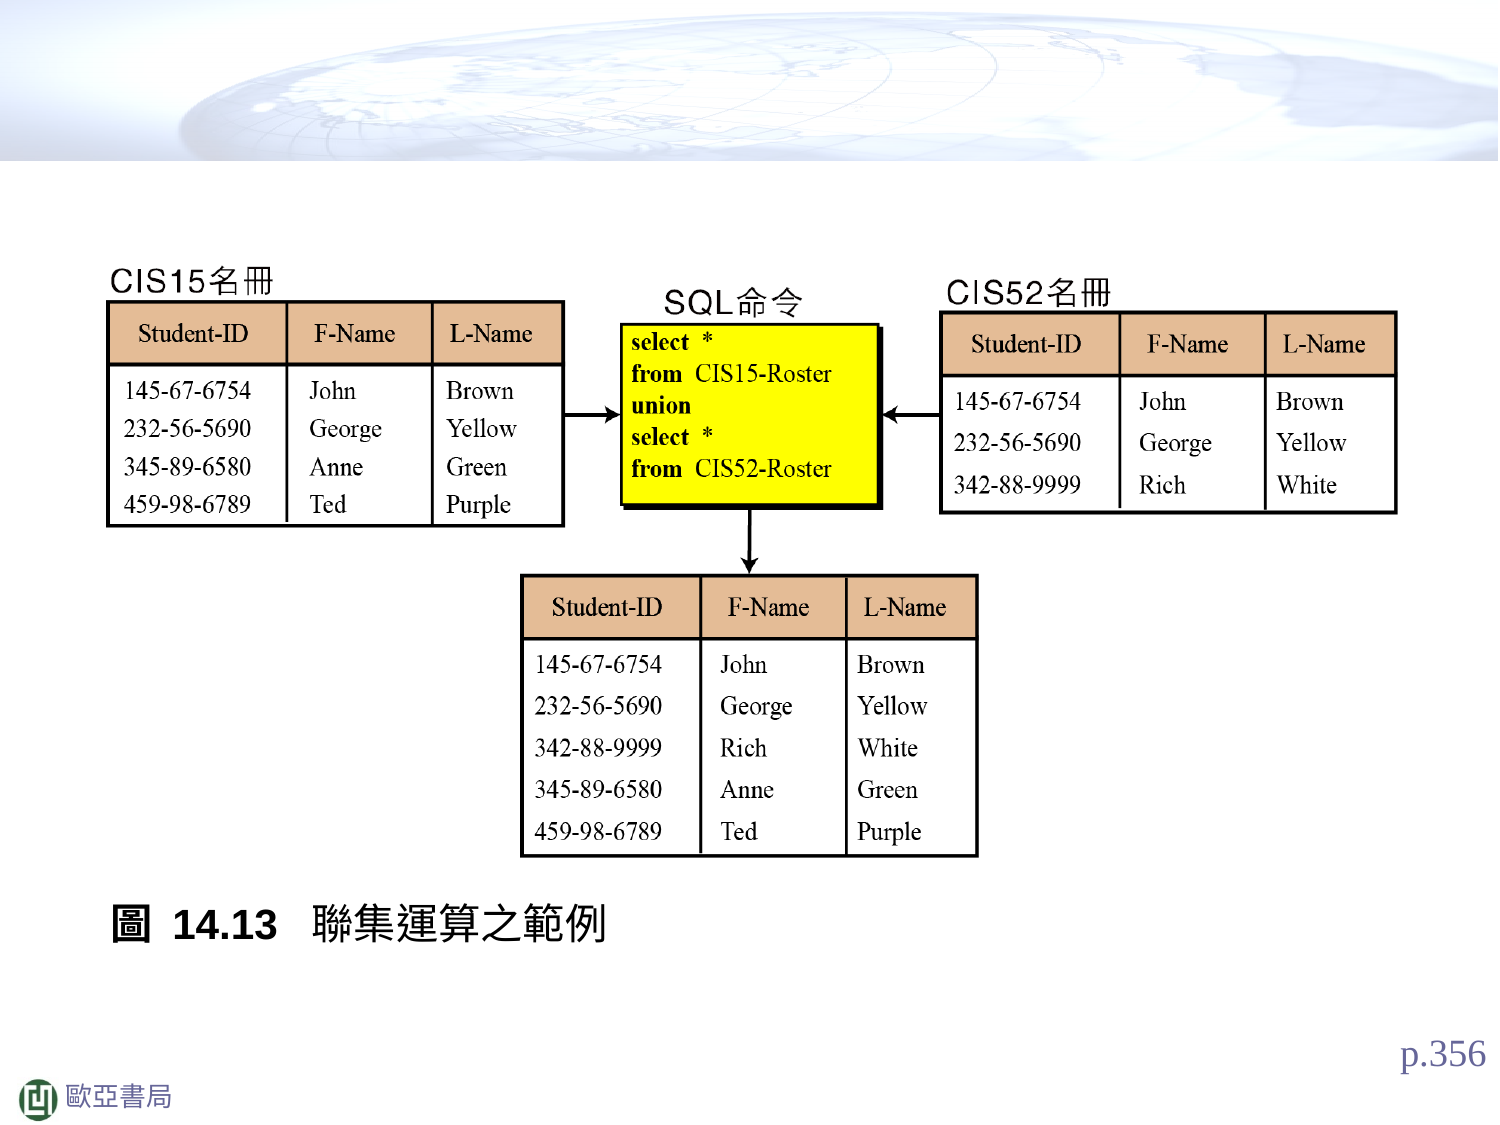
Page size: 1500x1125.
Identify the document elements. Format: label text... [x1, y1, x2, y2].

picture [17, 1077, 59, 1122]
text_box p.356 [1375, 1020, 1500, 1082]
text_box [99, 262, 1398, 858]
text_box 圖 14.13 聯集運算之範例 [95, 889, 1110, 956]
